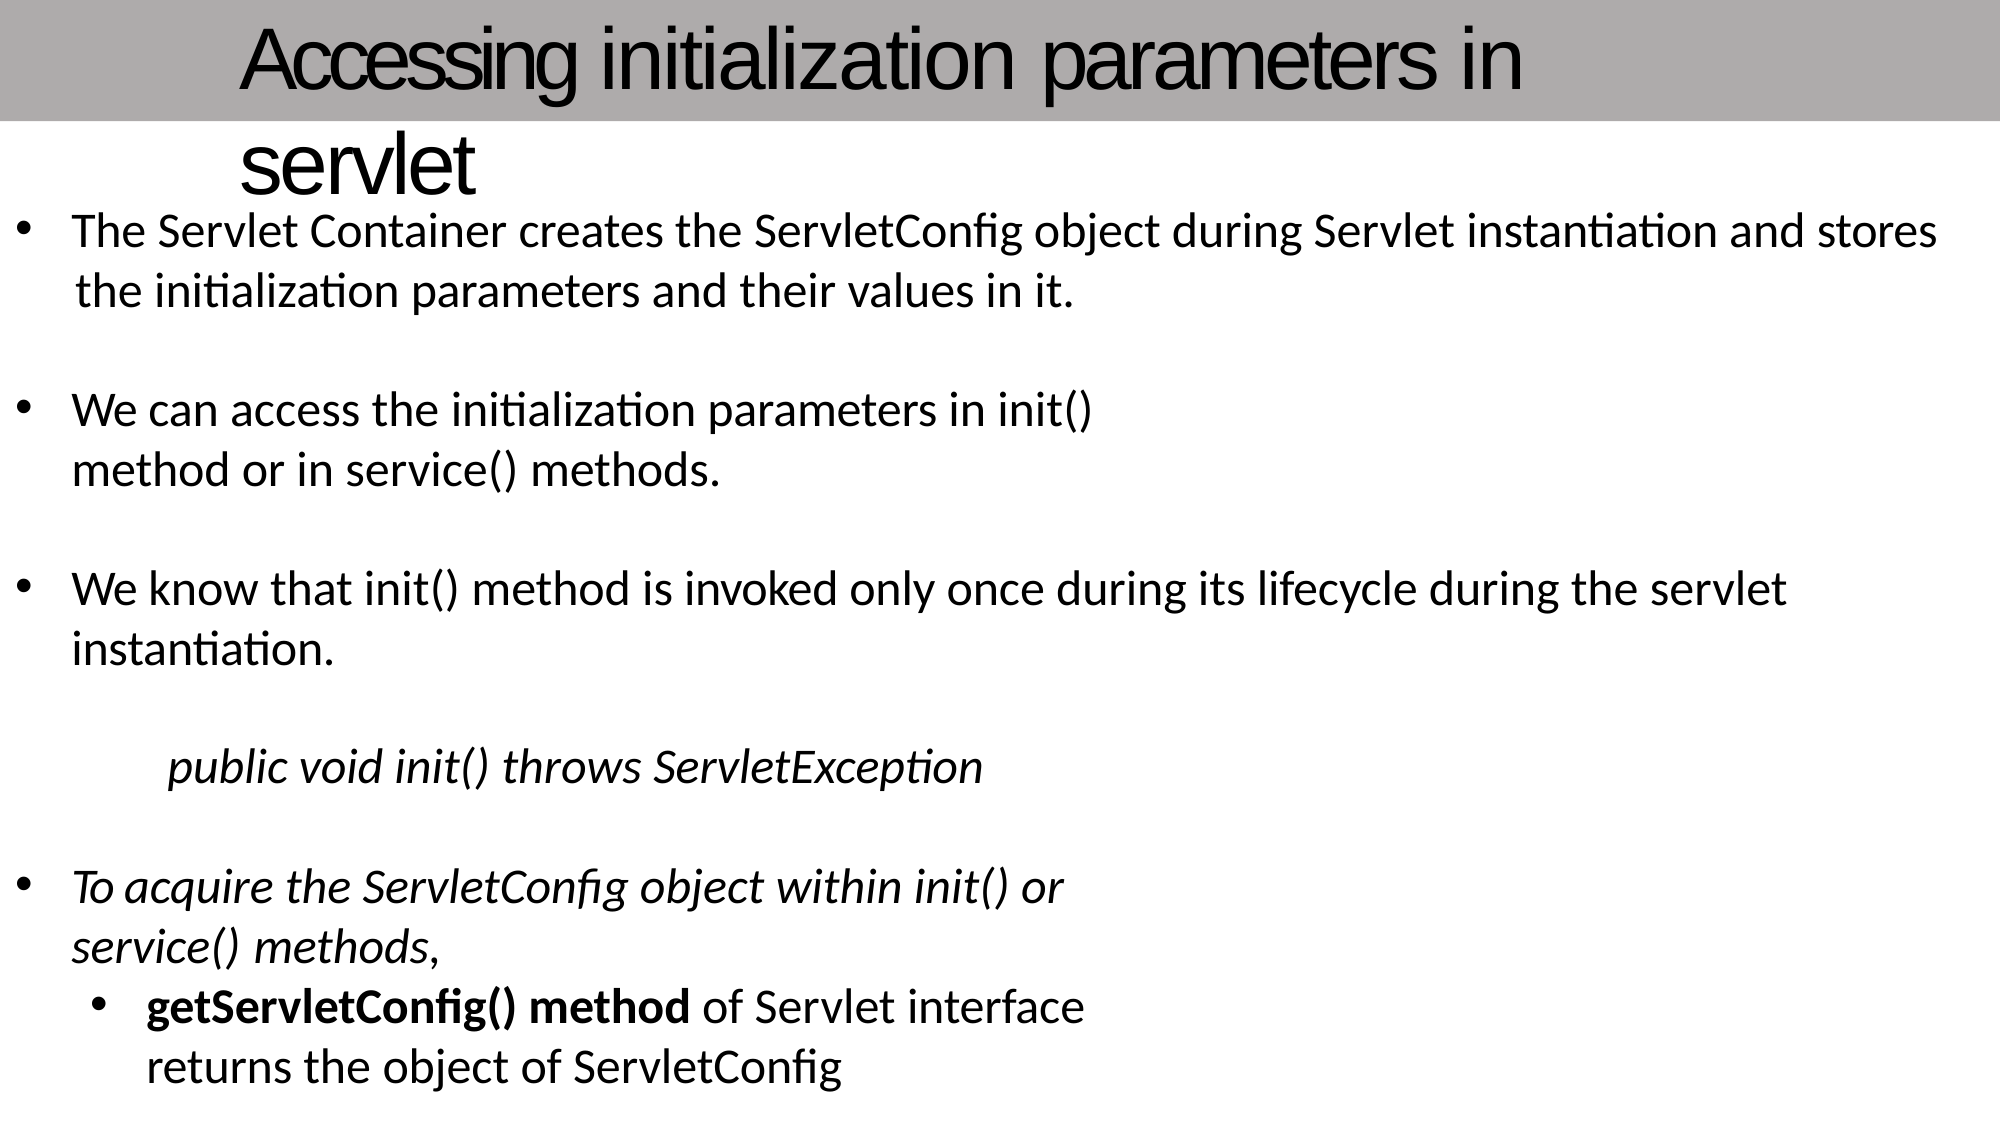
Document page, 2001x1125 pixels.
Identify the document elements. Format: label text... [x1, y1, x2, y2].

text_box The Servlet Container creates the ServletConfig object during Servlet instantiation and stores the initialization parameters and their values in it. We can access the initialization parameters in init() method or in service() methods. We know that init() method is invoked only once during its lifecycle during the servlet instantiation. public void init() throws ServletException To acquire the ServletConfig object within init() or service() methods, getServletConfig() method of Servlet interface returns the object of ServletConfig [12, 194, 1952, 1093]
text_box [1763, 0, 2000, 122]
title Accessing initialization parameters in servlet [237, 0, 1763, 194]
text_box [0, 0, 237, 122]
